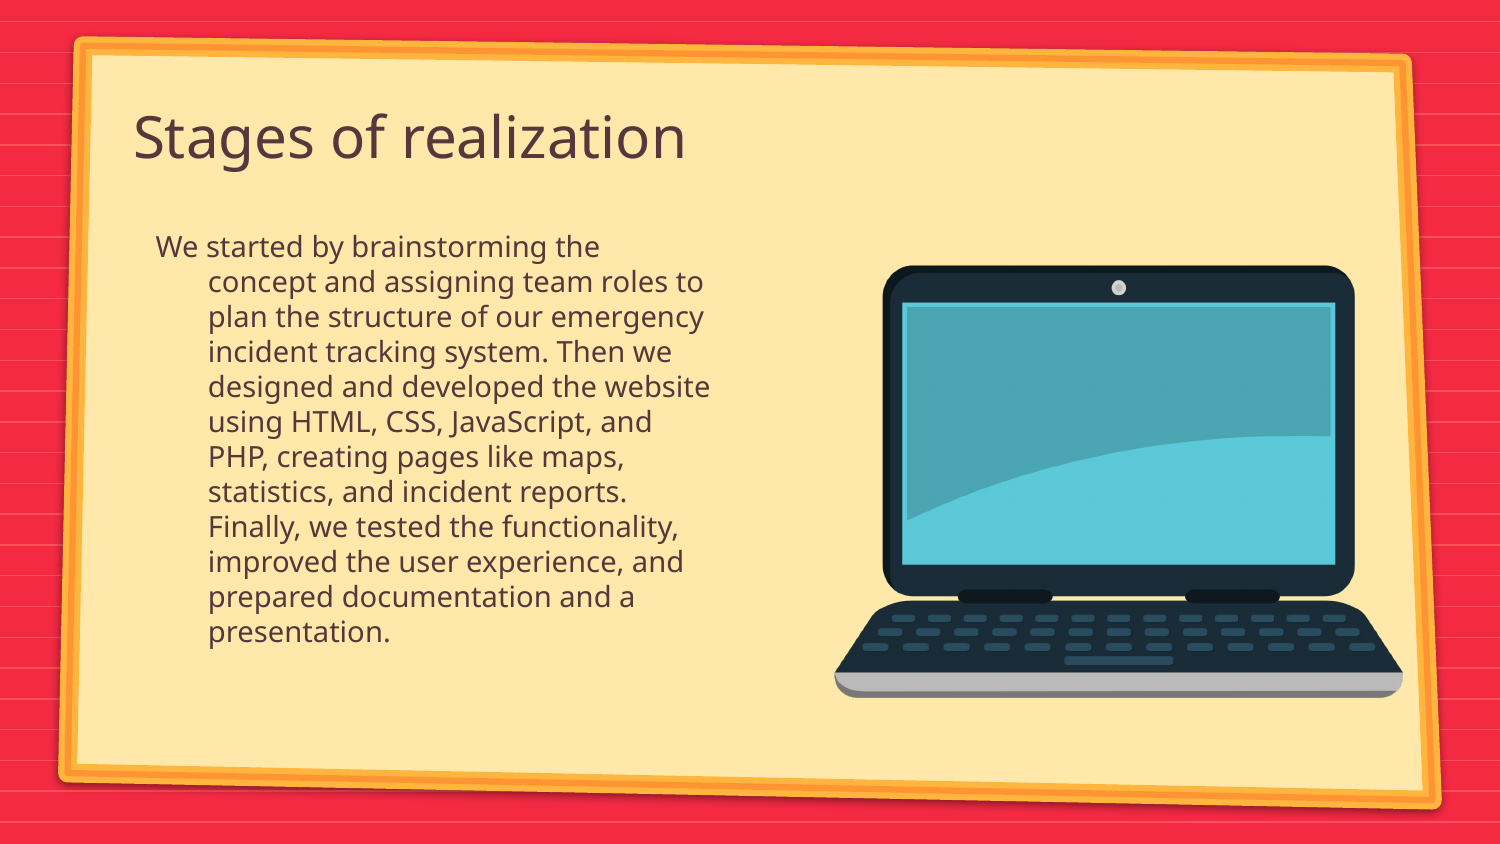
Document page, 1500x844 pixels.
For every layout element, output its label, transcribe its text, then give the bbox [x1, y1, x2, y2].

title Stages of realization [118, 85, 1382, 180]
text_box [833, 265, 1404, 698]
text_box We started by brainstorming the concept and assigning team roles to plan the structure of our emergency incident tracking system. Then we designed and developed the website using HTML, CSS, JavaScript, and PHP, creating pages like maps, statistics, and incident reports. Finally, we tested the functionality, improved the user experience, and prepared documentation and a presentation. [118, 221, 728, 656]
